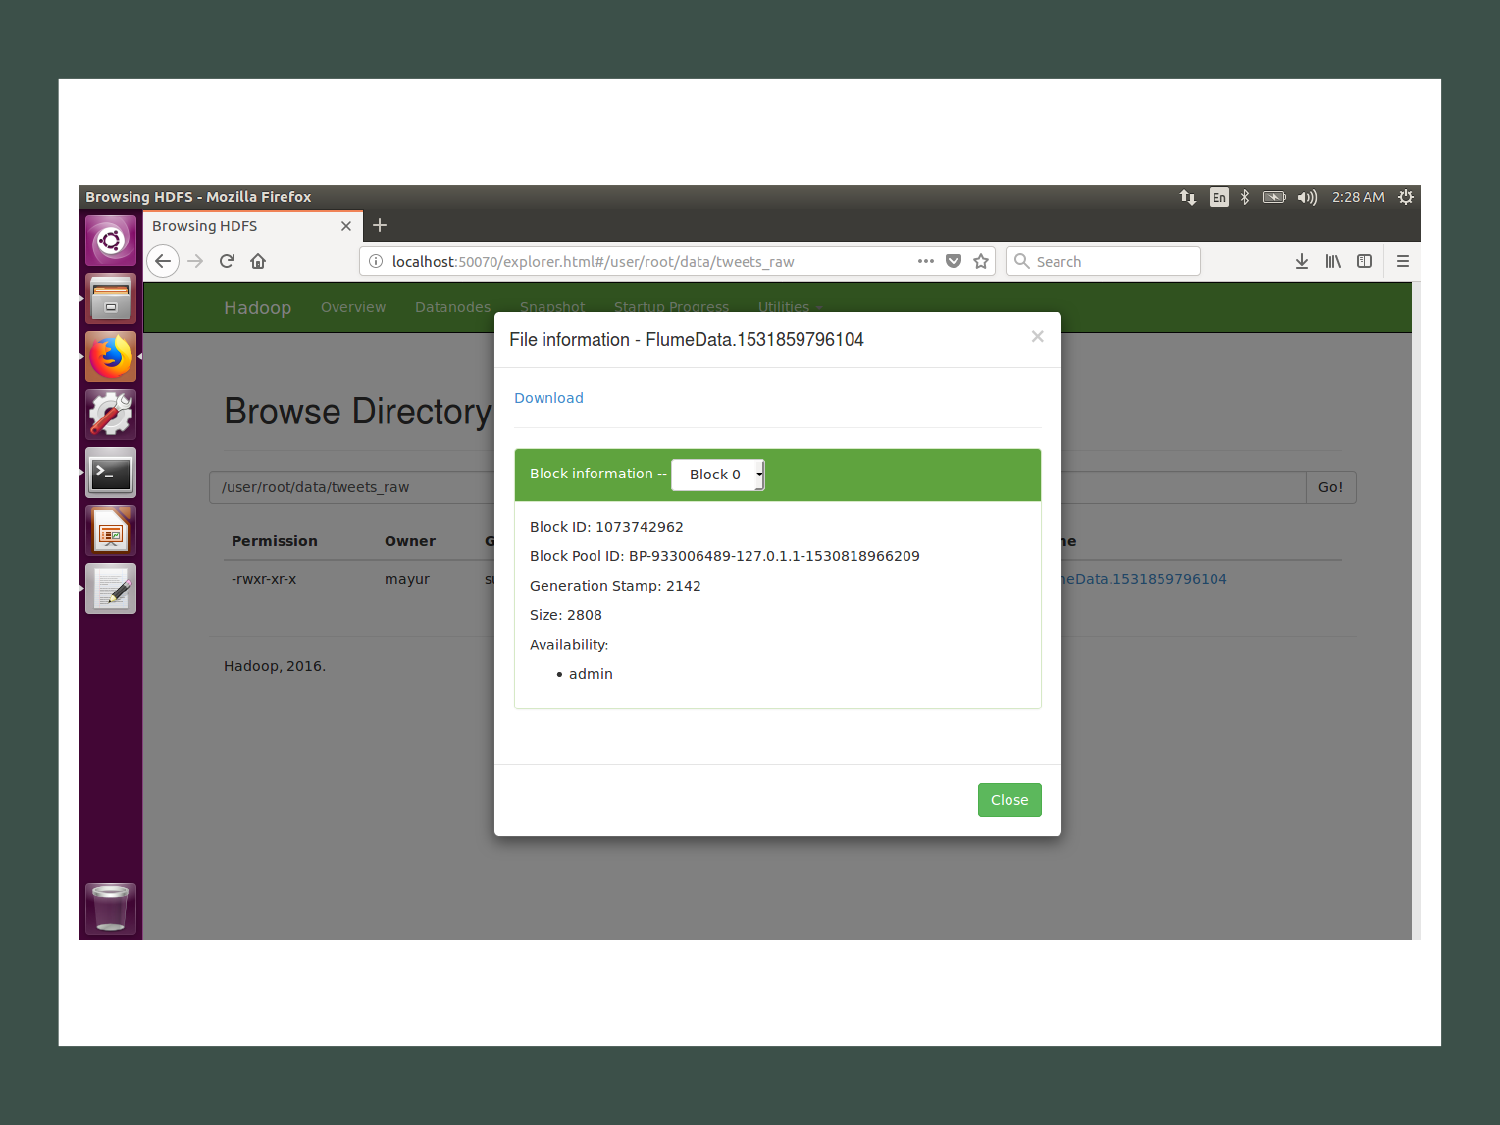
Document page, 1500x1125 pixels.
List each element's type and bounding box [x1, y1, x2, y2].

picture [78, 184, 1422, 941]
text_box [57, 77, 1442, 1048]
text_box [0, 0, 1500, 1125]
